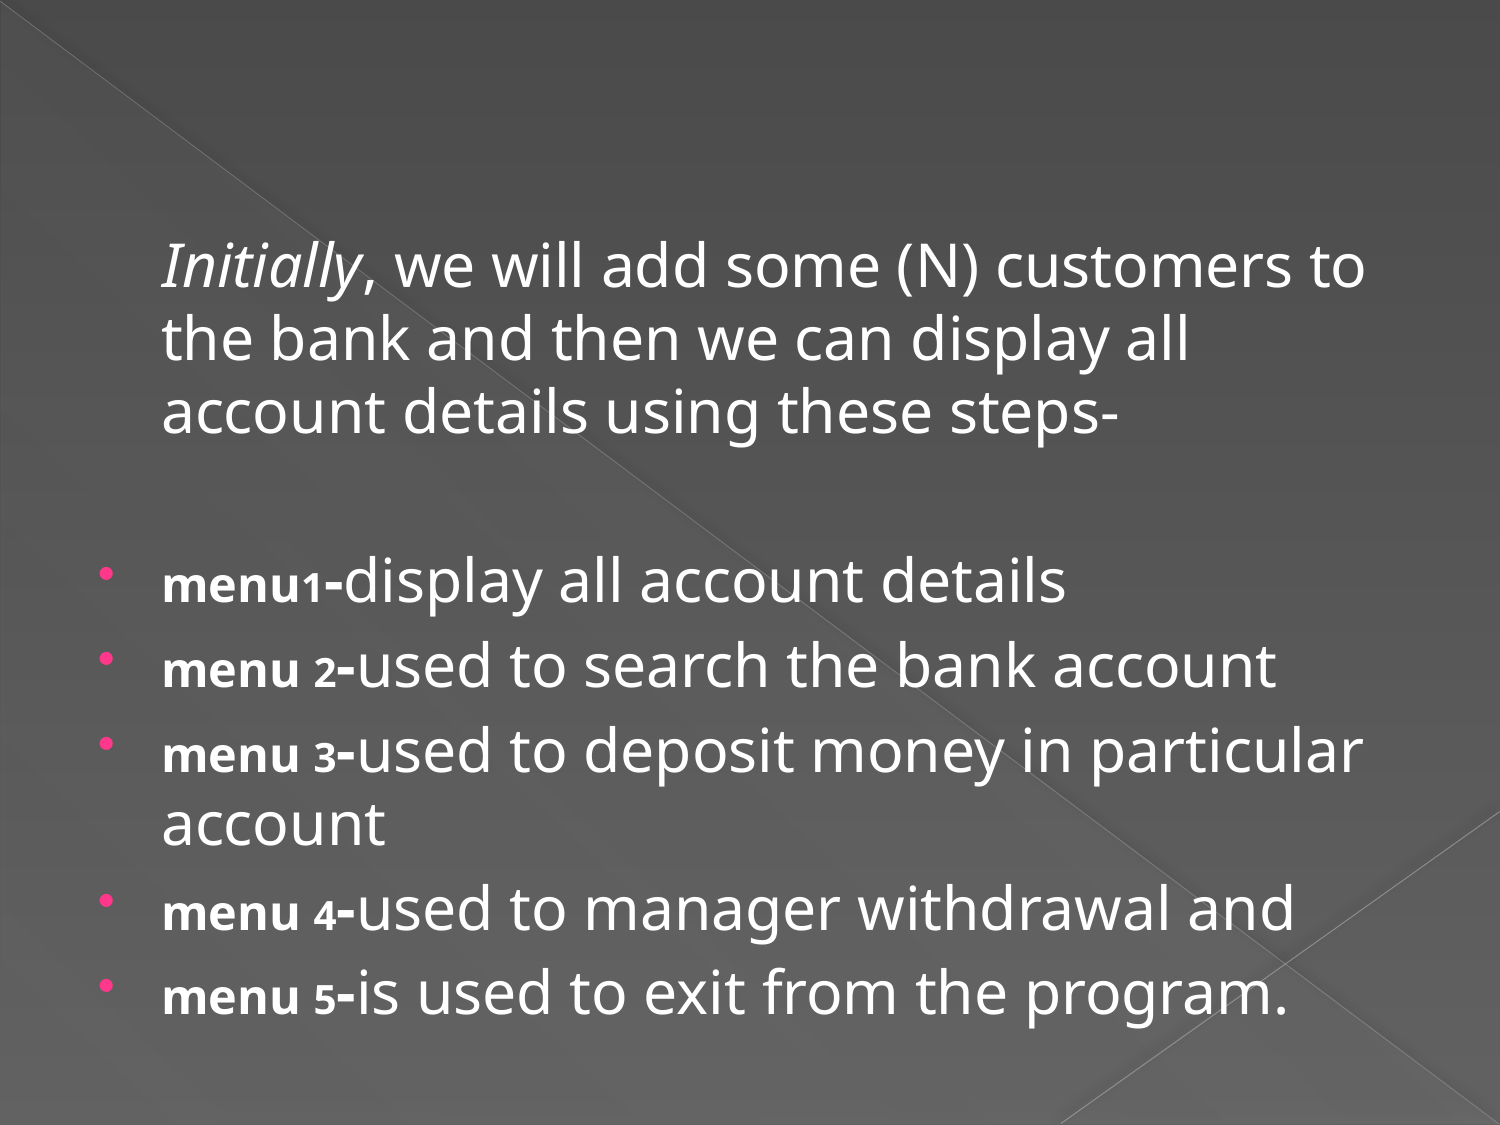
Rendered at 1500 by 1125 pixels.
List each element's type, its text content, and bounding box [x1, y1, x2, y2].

list Initially, we will add some (N) customers to the bank and then we can display all account details using these steps- menu1-display all account details menu 2-used to search the bank account menu 3-used to deposit money in particular account menu 4-used to manager withdrawal and menu 5-is used to exit from the program. [75, 219, 1425, 1038]
